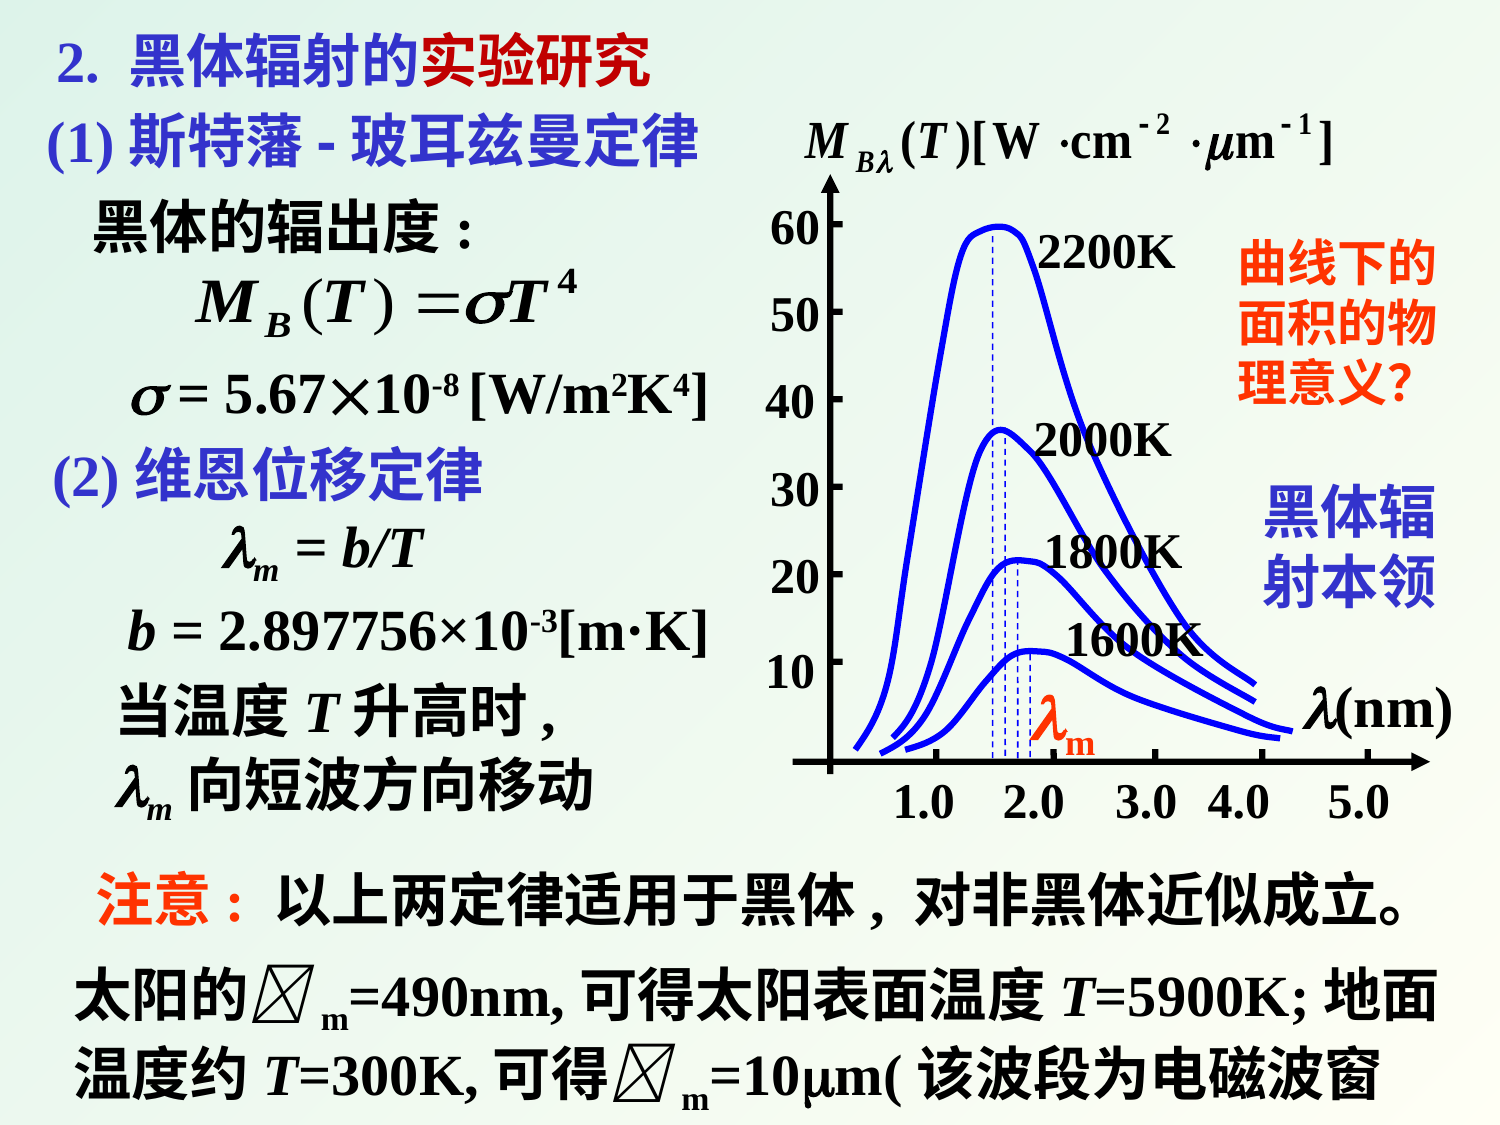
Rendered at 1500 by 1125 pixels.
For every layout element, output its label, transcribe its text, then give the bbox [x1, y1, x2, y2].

text_box m = b/T [206, 501, 594, 584]
text_box m向短波方向移动 [99, 752, 660, 835]
text_box (2)维恩位移定律 [37, 430, 588, 516]
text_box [794, 100, 1471, 748]
text_box 黑体的辐出度: [76, 182, 538, 268]
text_box 2. 黑体辐射的实验研究 [41, 16, 882, 99]
text_box b = 2.897756×10-3[m·K] [112, 584, 744, 670]
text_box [181, 253, 588, 349]
text_box (1)斯特藩-玻耳兹曼定律 [31, 97, 845, 182]
text_box 太阳的m=490nm,可得太阳表面温度T=5900K;地面温度约T=300K,可得m=10m(该波段为电磁波窗口) [59, 950, 1459, 1125]
text_box  = 5.6710-8 [W/m2K4] [112, 348, 744, 433]
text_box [749, 173, 1431, 837]
text_box 注意: 以上两定律适用于黑体, 对非黑体近似成立。 [53, 856, 1500, 941]
text_box 当温度T升高时, [99, 667, 744, 752]
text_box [1018, 211, 1220, 675]
